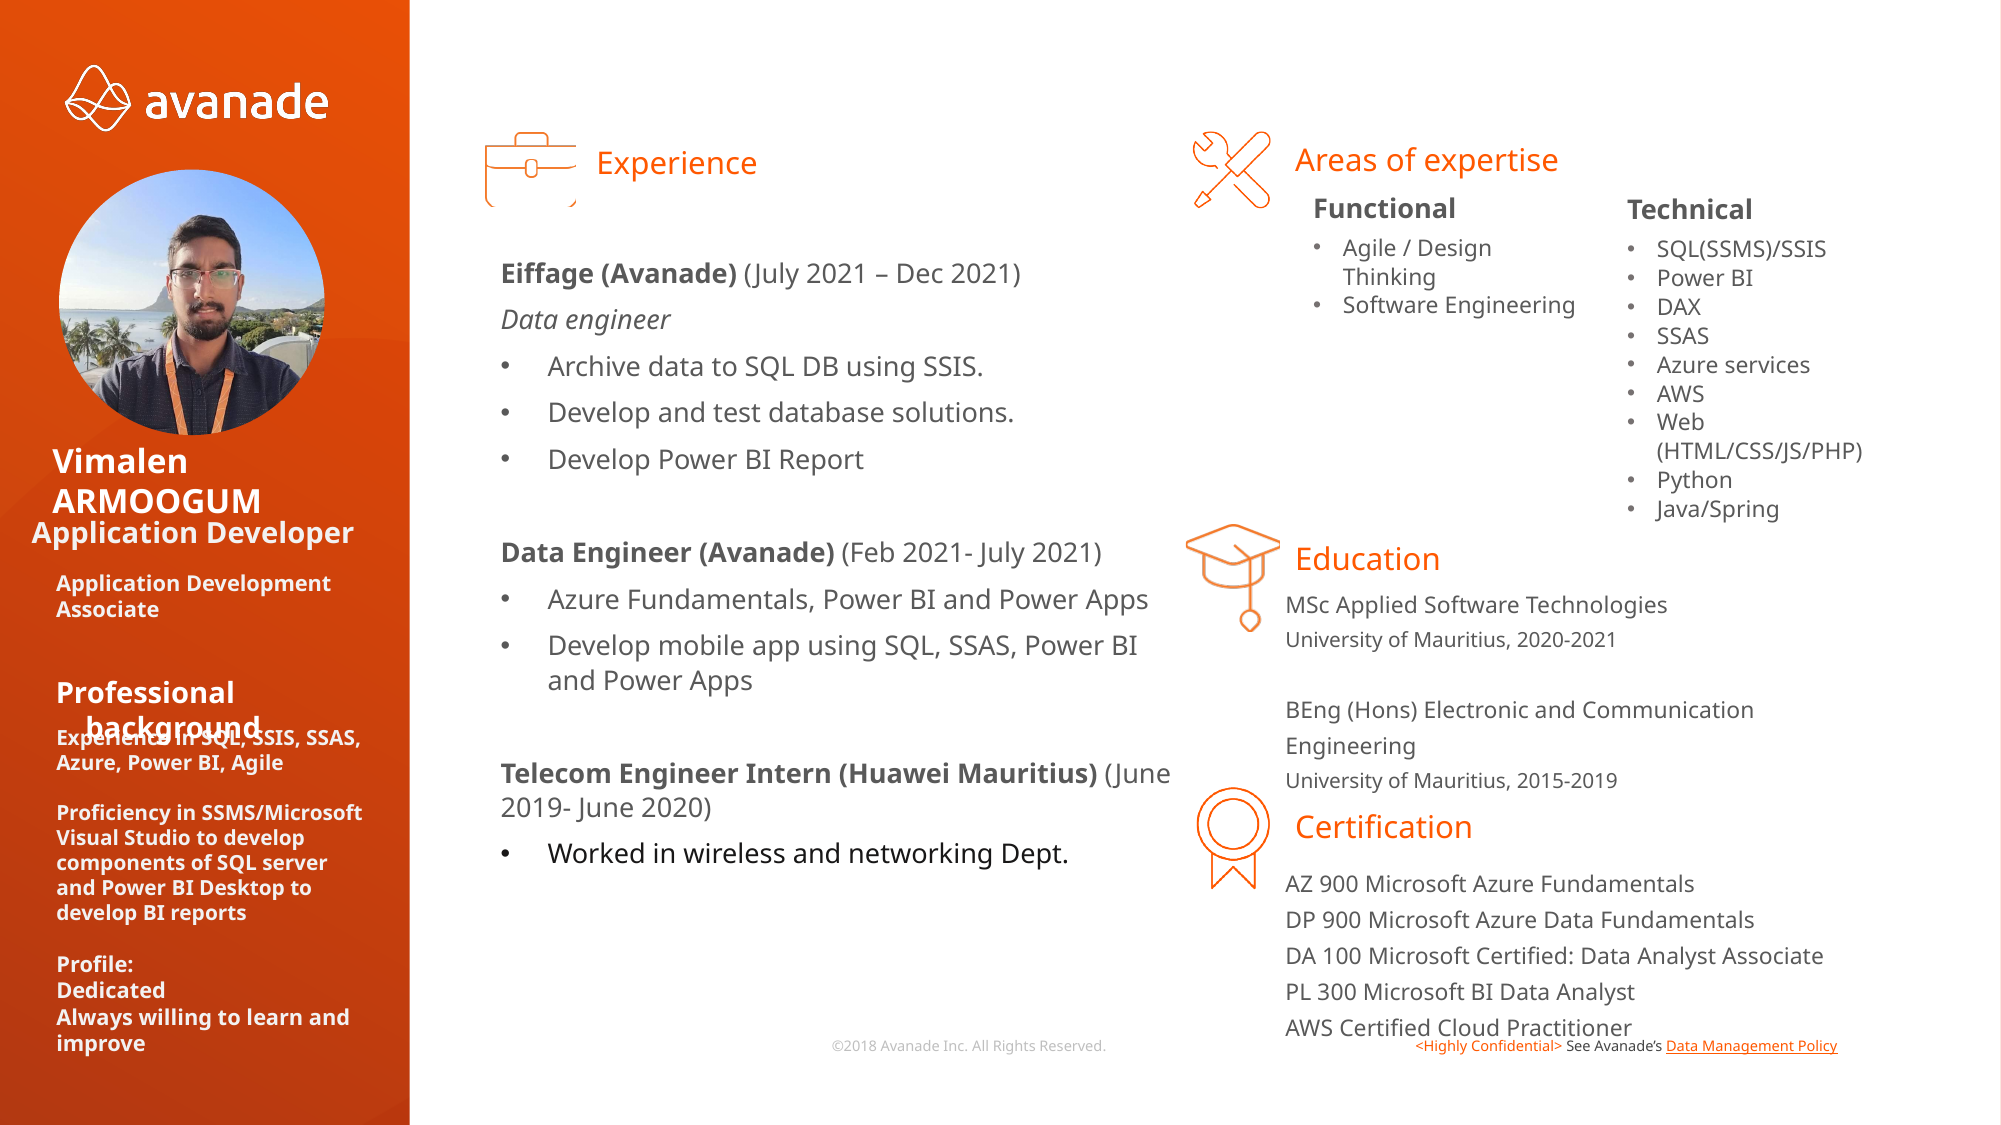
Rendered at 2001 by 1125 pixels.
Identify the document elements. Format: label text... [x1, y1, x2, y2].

text_box Technical SQL(SSMS)/SSIS Power BI DAX SSAS Azure services AWS Web (HTML/CSS/JS/PHP) Python Java/Spring [1621, 186, 1921, 585]
picture [0, 0, 409, 1125]
picture [485, 132, 576, 207]
text_box Education [1280, 531, 1621, 584]
picture [1176, 781, 1290, 895]
text_box Areas of expertise [1283, 132, 1822, 185]
picture [1182, 119, 1283, 220]
text_box Application Development Associate [41, 562, 409, 630]
picture [1185, 524, 1280, 632]
text_box Experience [581, 136, 1111, 189]
text_box Application Developer [16, 506, 370, 557]
text_box Vimalen ARMOOGUM [41, 434, 405, 526]
text_box MSc Applied Software Technologies University of Mauritius, 2020-2021 BEng (Hons) Electronic and Communication Engineering University of Mauritius, 2015-2019 AZ 900 Microsoft Azure Fundamentals DP 900 Microsoft Azure Data Fundamentals DA 100 Microsoft Certified: Data Analyst Associate PL 300 Microsoft BI Data Analyst AWS Certified Cloud Practitioner [1279, 585, 2000, 1013]
text_box Experience in SQL, SSIS, SSAS, Azure, Power BI, Agile Proficiency in SSMS/Microsoft Visual Studio to develop components of SQL server and Power BI Desktop to develop BI reports Profile: Dedicated Always willing to learn and improve [50, 752, 375, 1097]
text_box Functional Agile / Design Thinking Software Engineering [1307, 185, 1587, 341]
text_box Eiffage (Avanade) (July 2021 – Dec 2021) Data engineer Archive data to SQL DB using SSIS. Develop and test database solutions. Develop Power BI Report Data Engineer (Avanade) (Feb 2021- July 2021) Azure Fundamentals, Power BI and Power Apps Develop mobile app using SQL, SSAS, Power BI and Power Apps Telecom Engineer Intern (Huawei Mauritius) (June 2019- June 2020) Worked in wireless and networking Dept. [485, 246, 1201, 876]
text_box Professional background [41, 667, 400, 752]
